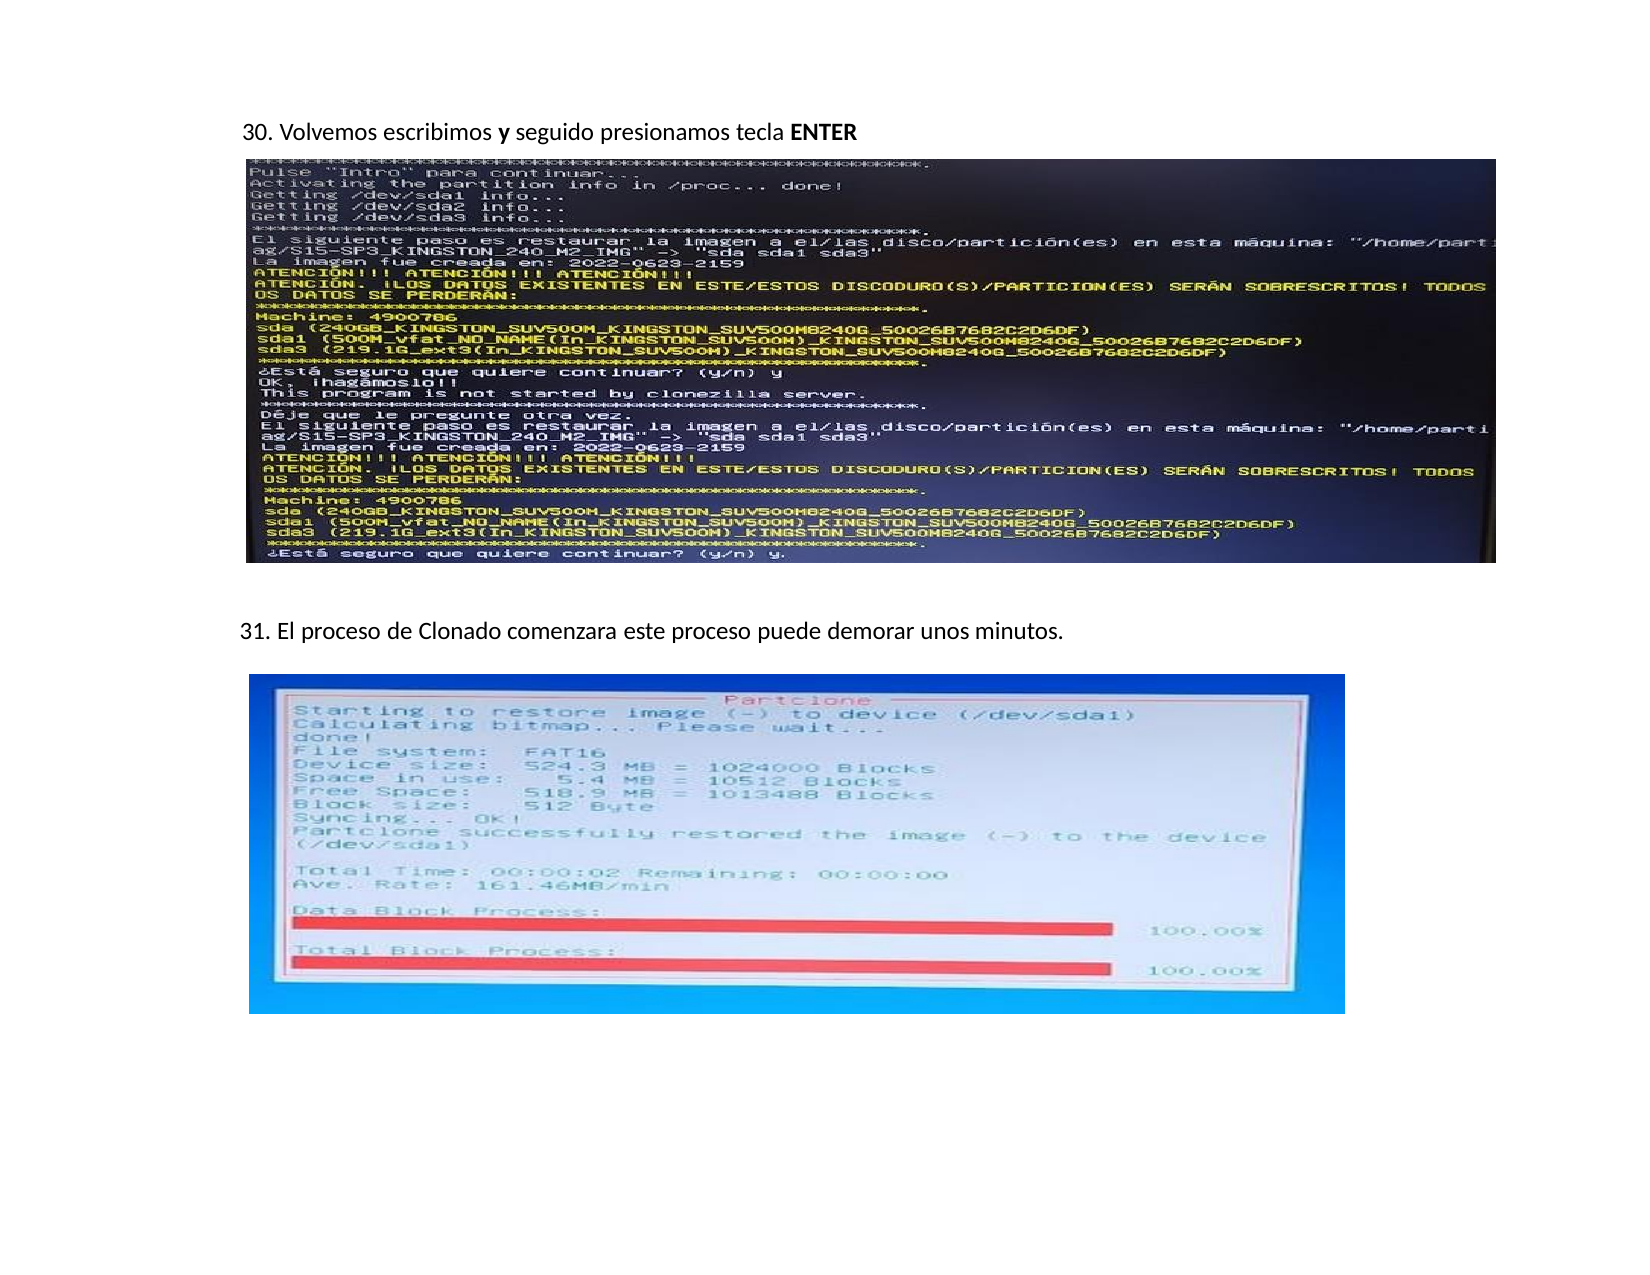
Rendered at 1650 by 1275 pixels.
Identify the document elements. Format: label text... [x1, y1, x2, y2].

text_box 31. El proceso de Clonado comenzara este proceso puede demorar unos minutos. [237, 612, 1317, 645]
picture [1285, 993, 1298, 998]
picture [249, 674, 1345, 1015]
text_box 30. Volvemos escribimos y seguido presionamos tecla ENTER [240, 113, 1047, 146]
picture [246, 158, 1496, 563]
